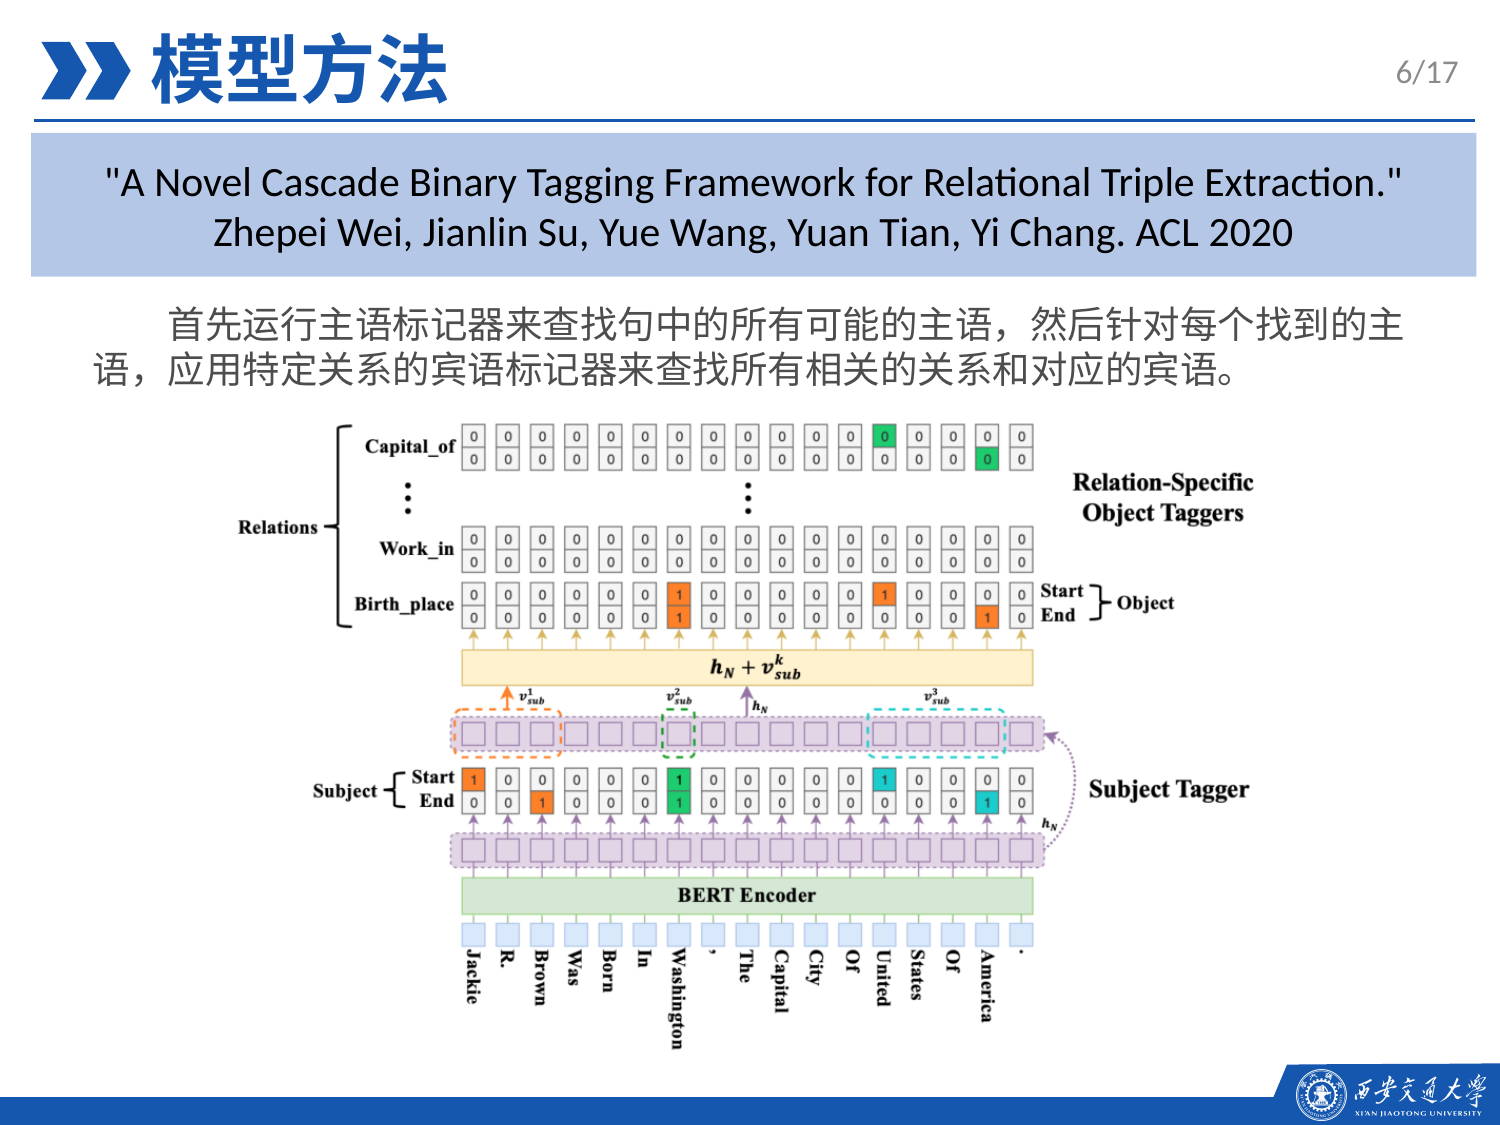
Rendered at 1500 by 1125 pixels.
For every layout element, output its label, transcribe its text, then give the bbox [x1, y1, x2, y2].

text_box 模型方法 [0, 14, 601, 120]
text_box "A Novel Cascade Binary Tagging Framework for Relational Triple Extraction." Zhepei Wei, Jianlin Su, Yue Wang, Yuan Tian, Yi Chang. ACL 2020 [30, 132, 1477, 278]
slide_number 6/17 [1355, 41, 1474, 100]
picture [1296, 1069, 1486, 1121]
text_box 首先运行主语标记器来查找句中的所有可能的主语，然后针对每个找到的主语，应用特定关系的宾语标记器来查找所有相关的关系和对应的宾语。 [77, 293, 1430, 398]
picture [227, 399, 1273, 1059]
